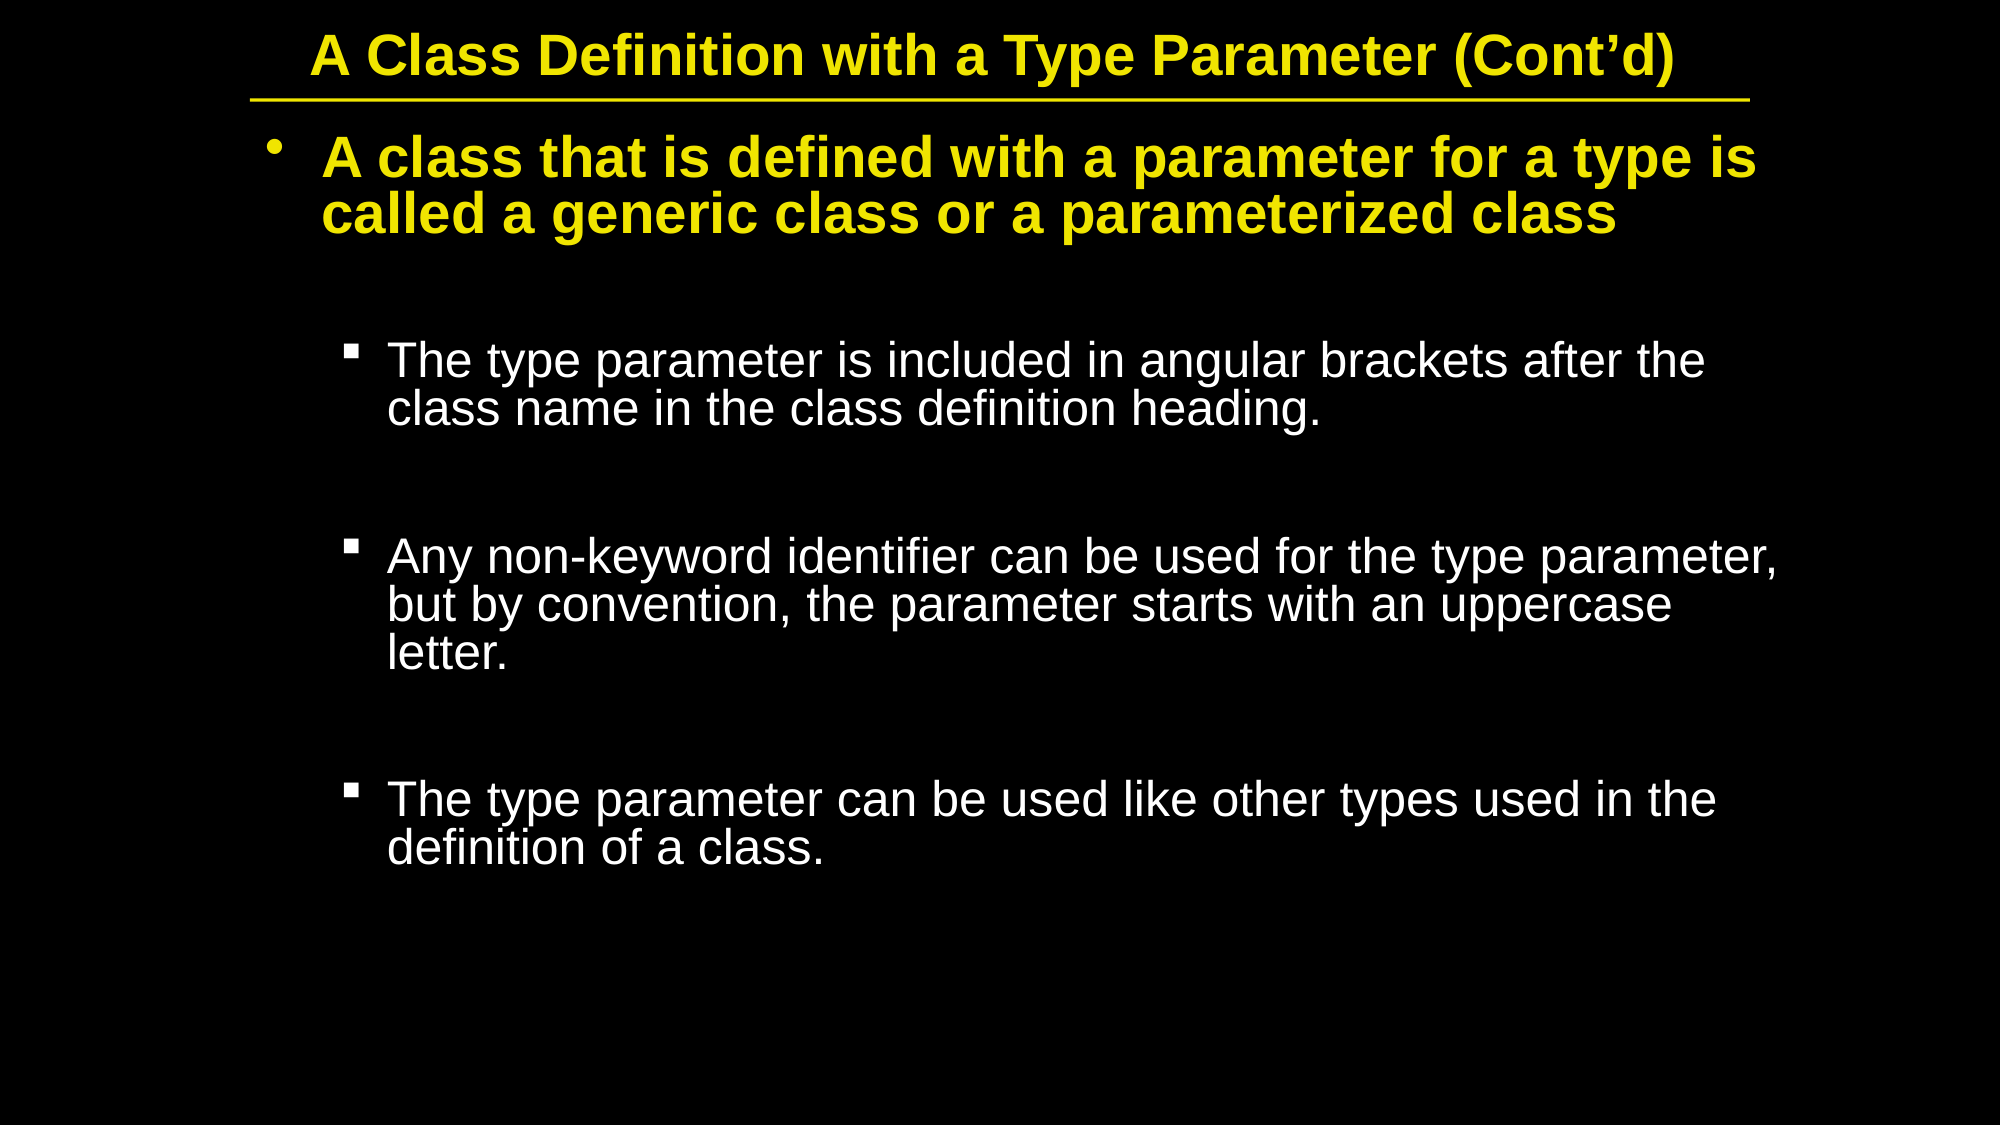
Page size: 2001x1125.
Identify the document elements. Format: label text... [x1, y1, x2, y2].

list A class that is defined with a parameter for a type is called a generic class or a parameterized class The type parameter is included in angular brackets after the class name in the class definition heading. Any non-keyword identifier can be used for the type parameter, but by convention, the parameter starts with an uppercase letter. The type parameter can be used like other types used in the definition of a class. [249, 125, 1818, 1005]
title A Class Definition with a Type Parameter (Cont’d) [249, 0, 1738, 105]
